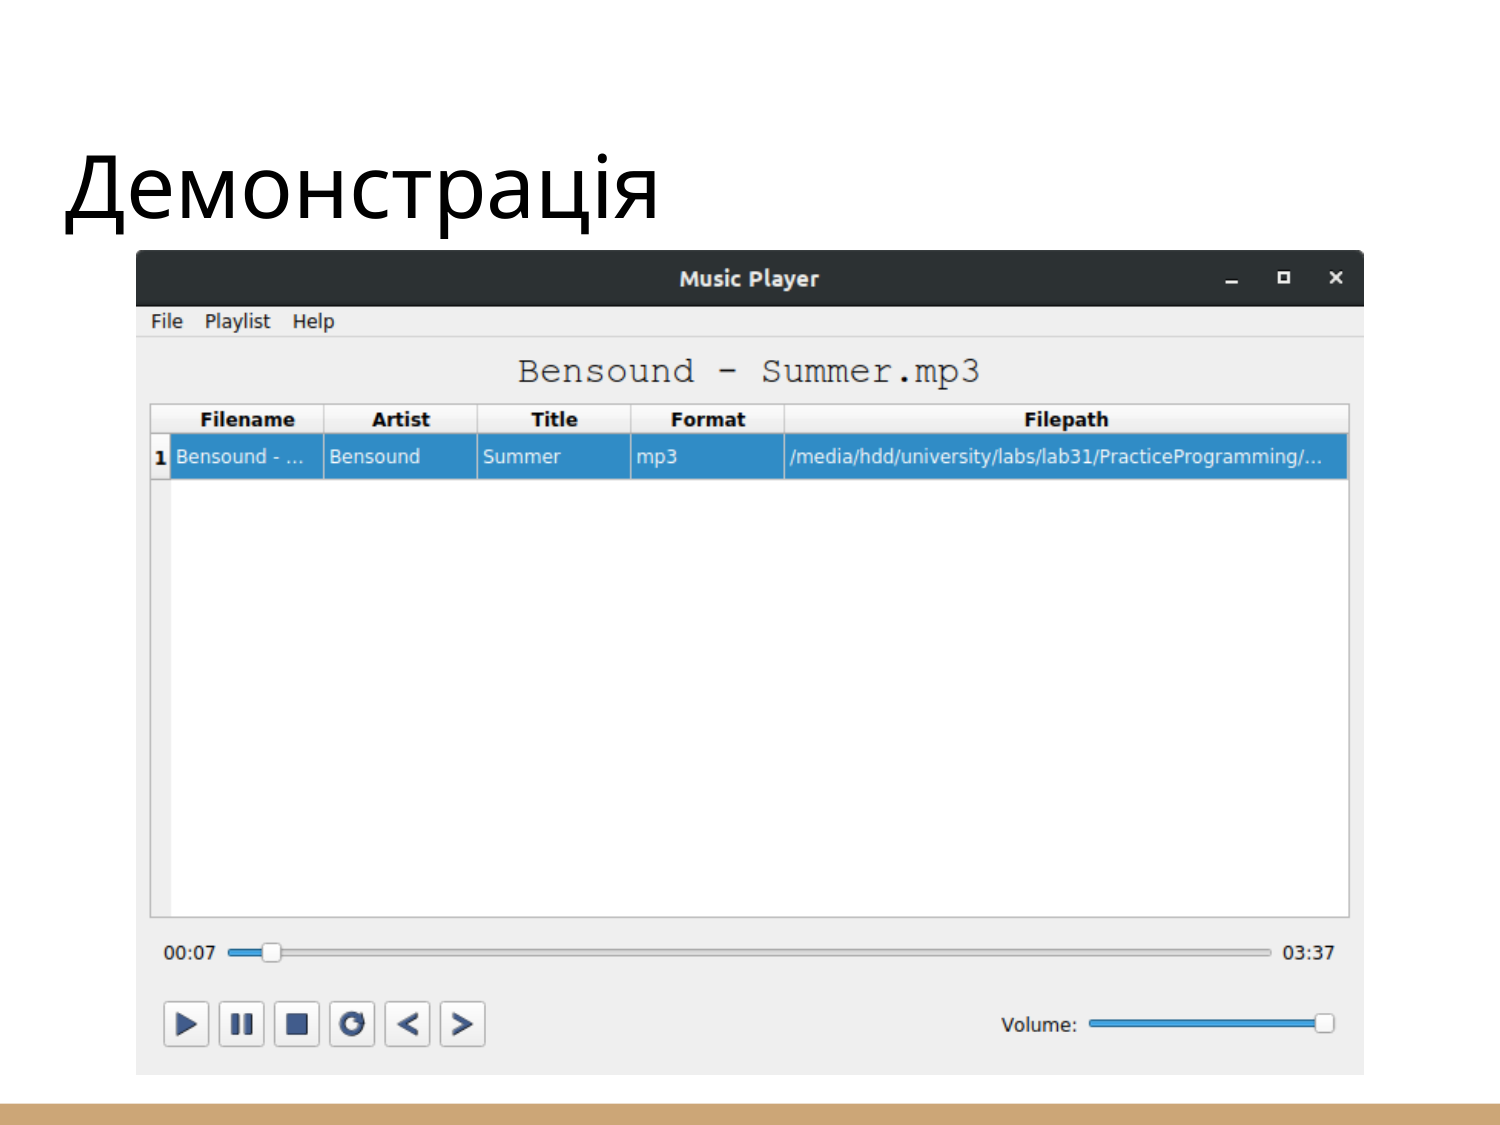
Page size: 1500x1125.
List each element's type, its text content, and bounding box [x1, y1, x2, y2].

text_box Демонстрація [51, 69, 1449, 251]
picture [135, 250, 1364, 1076]
